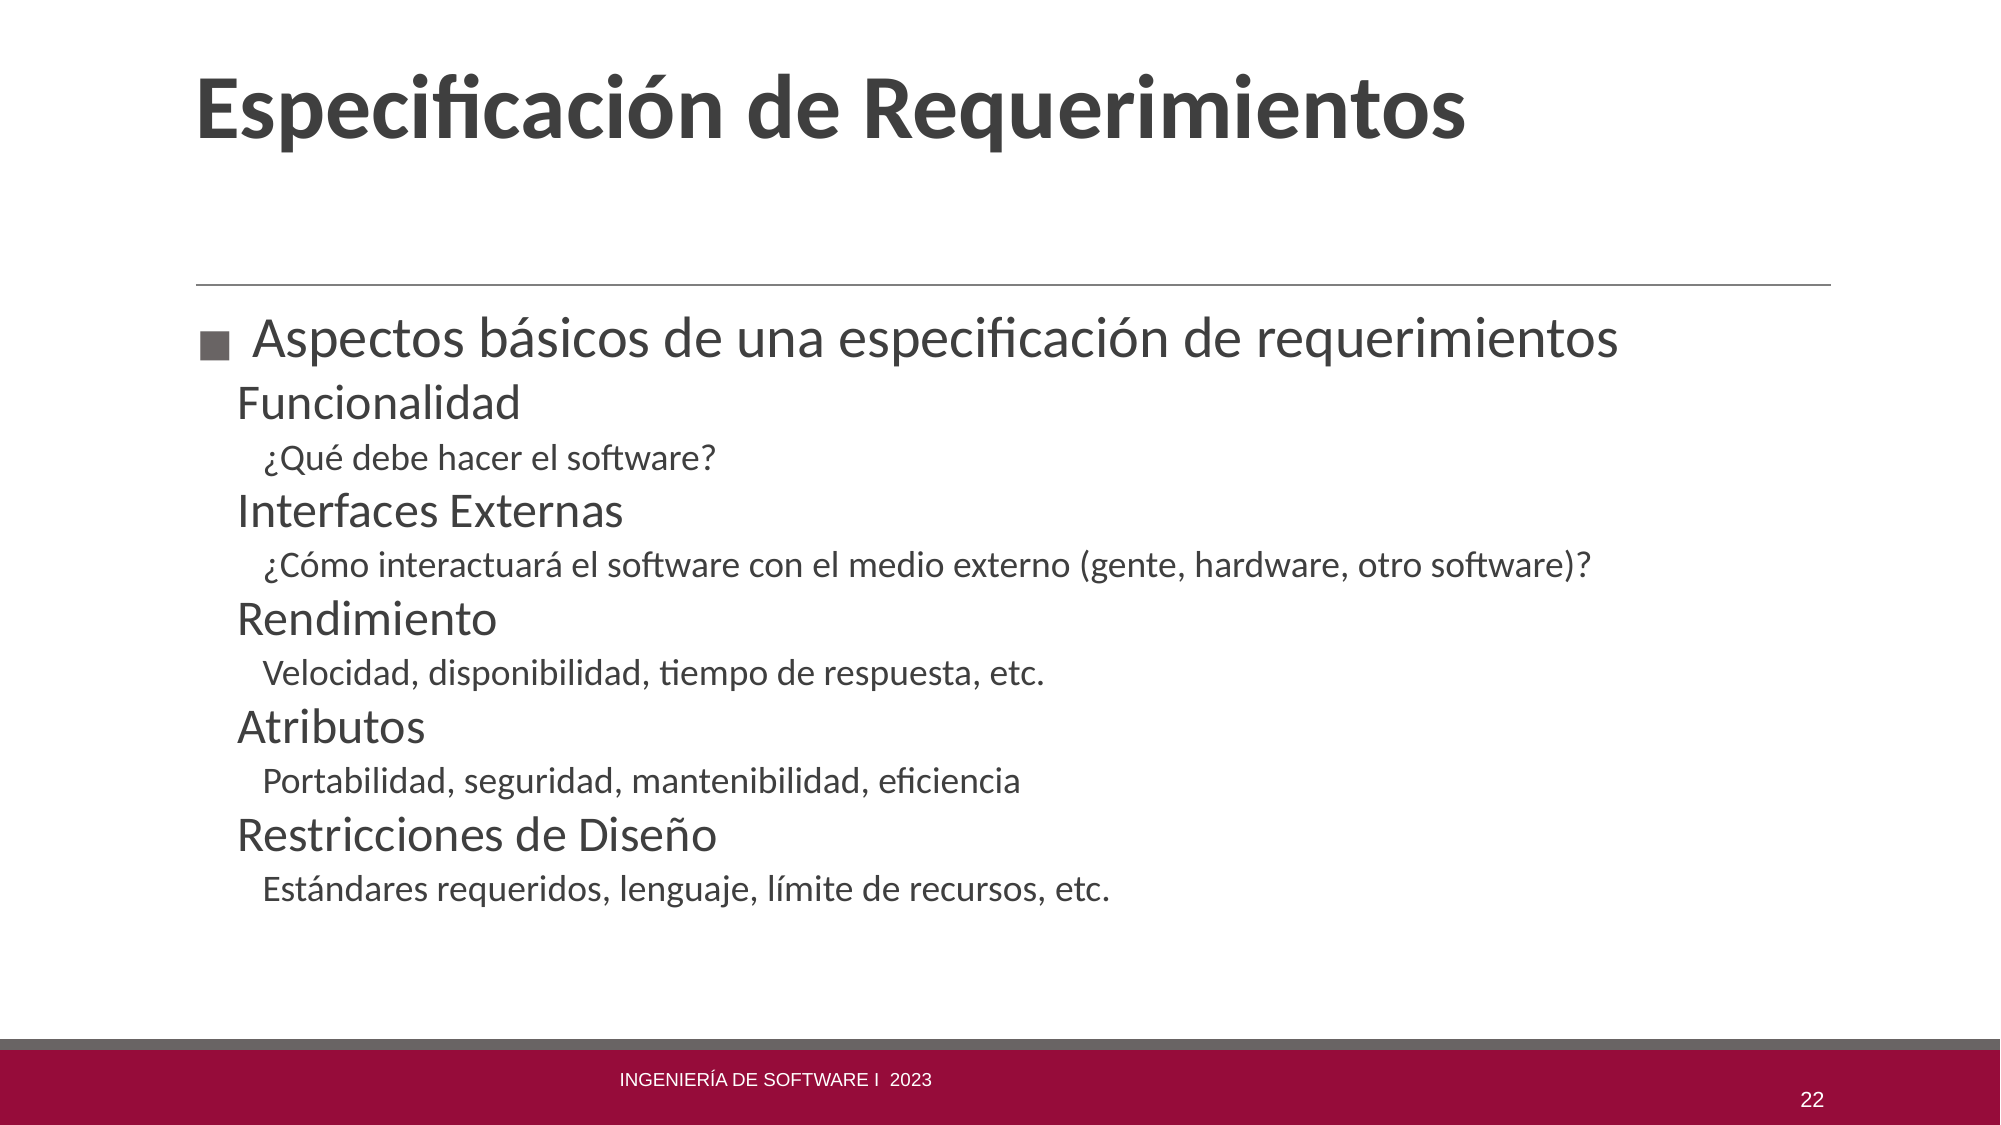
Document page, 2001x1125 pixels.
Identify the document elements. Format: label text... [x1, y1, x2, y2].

list Aspectos básicos de una especificación de requerimientos Funcionalidad ¿Qué debe hacer el software? Interfaces Externas ¿Cómo interactuará el software con el medio externo (gente, hardware, otro software)? Rendimiento Velocidad, disponibilidad, tiempo de respuesta, etc. Atributos Portabilidad, seguridad, mantenibilidad, eficiencia Restricciones de Diseño Estándares requeridos, lenguaje, límite de recursos, etc. [180, 302, 1830, 963]
title Especificación de Requerimientos [180, 47, 1830, 285]
footer INGENIERÍA DE SOFTWARE I 2023 [604, 1059, 1396, 1120]
slide_number ‹#› [1624, 1059, 1840, 1120]
